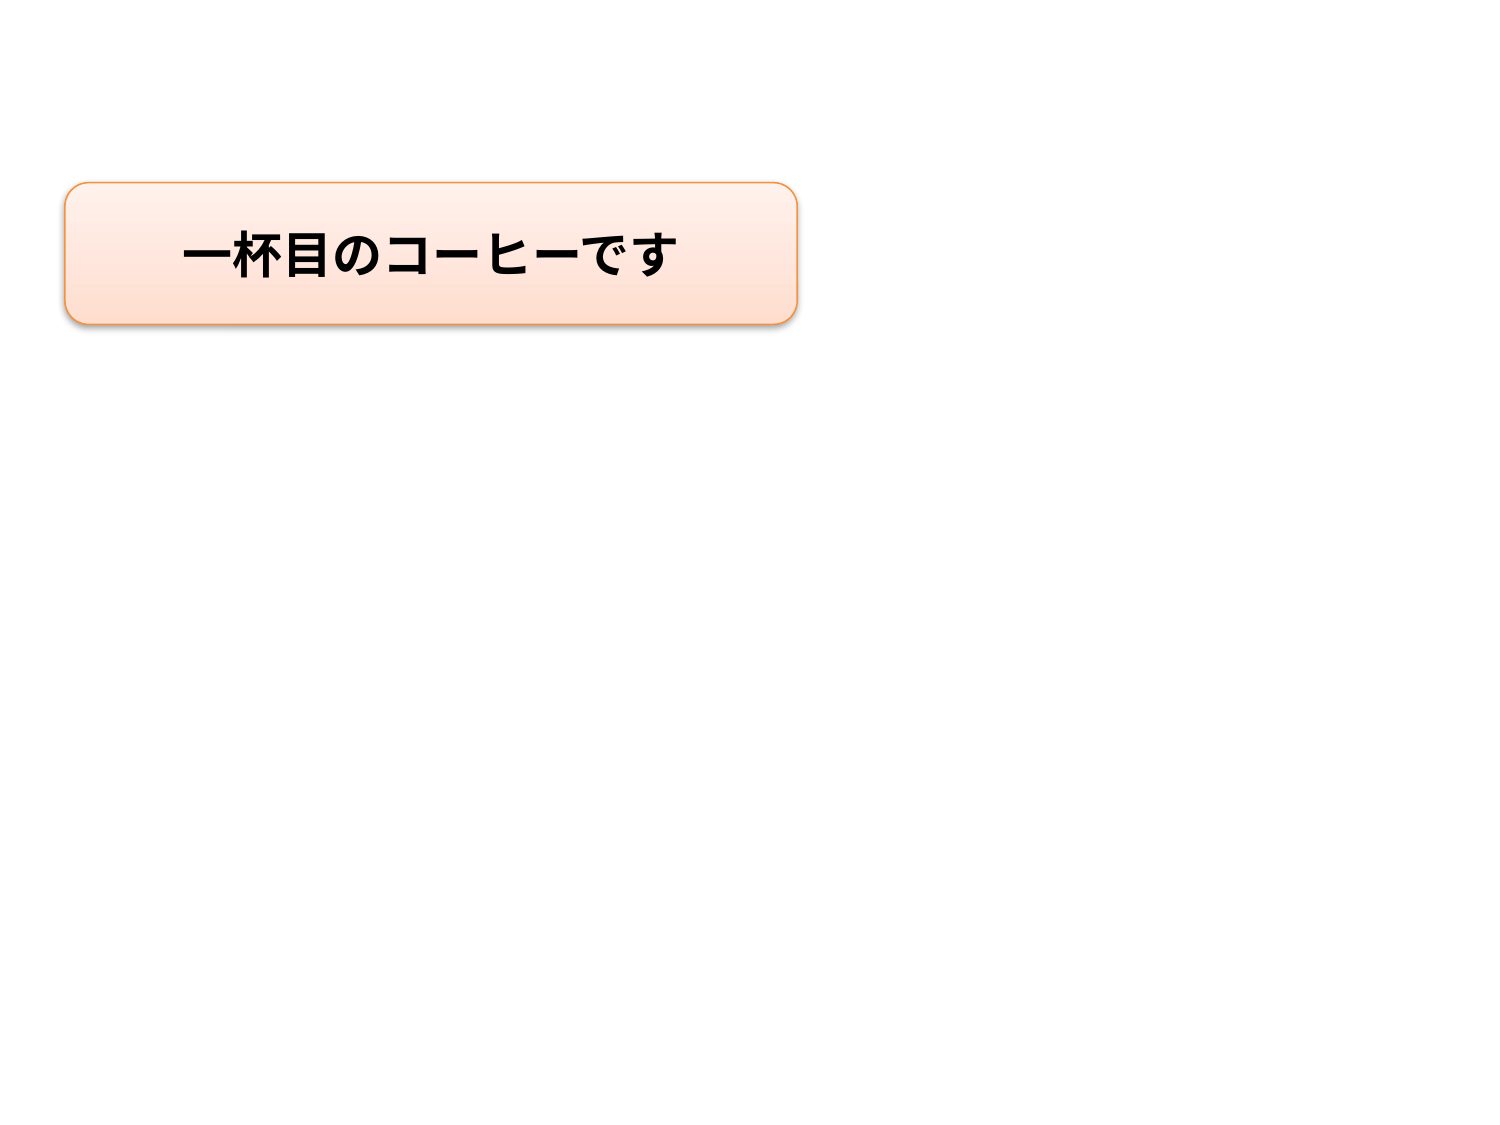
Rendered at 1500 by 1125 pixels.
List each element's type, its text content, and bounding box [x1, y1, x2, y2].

text_box 一杯目のコーヒーです [64, 181, 799, 326]
